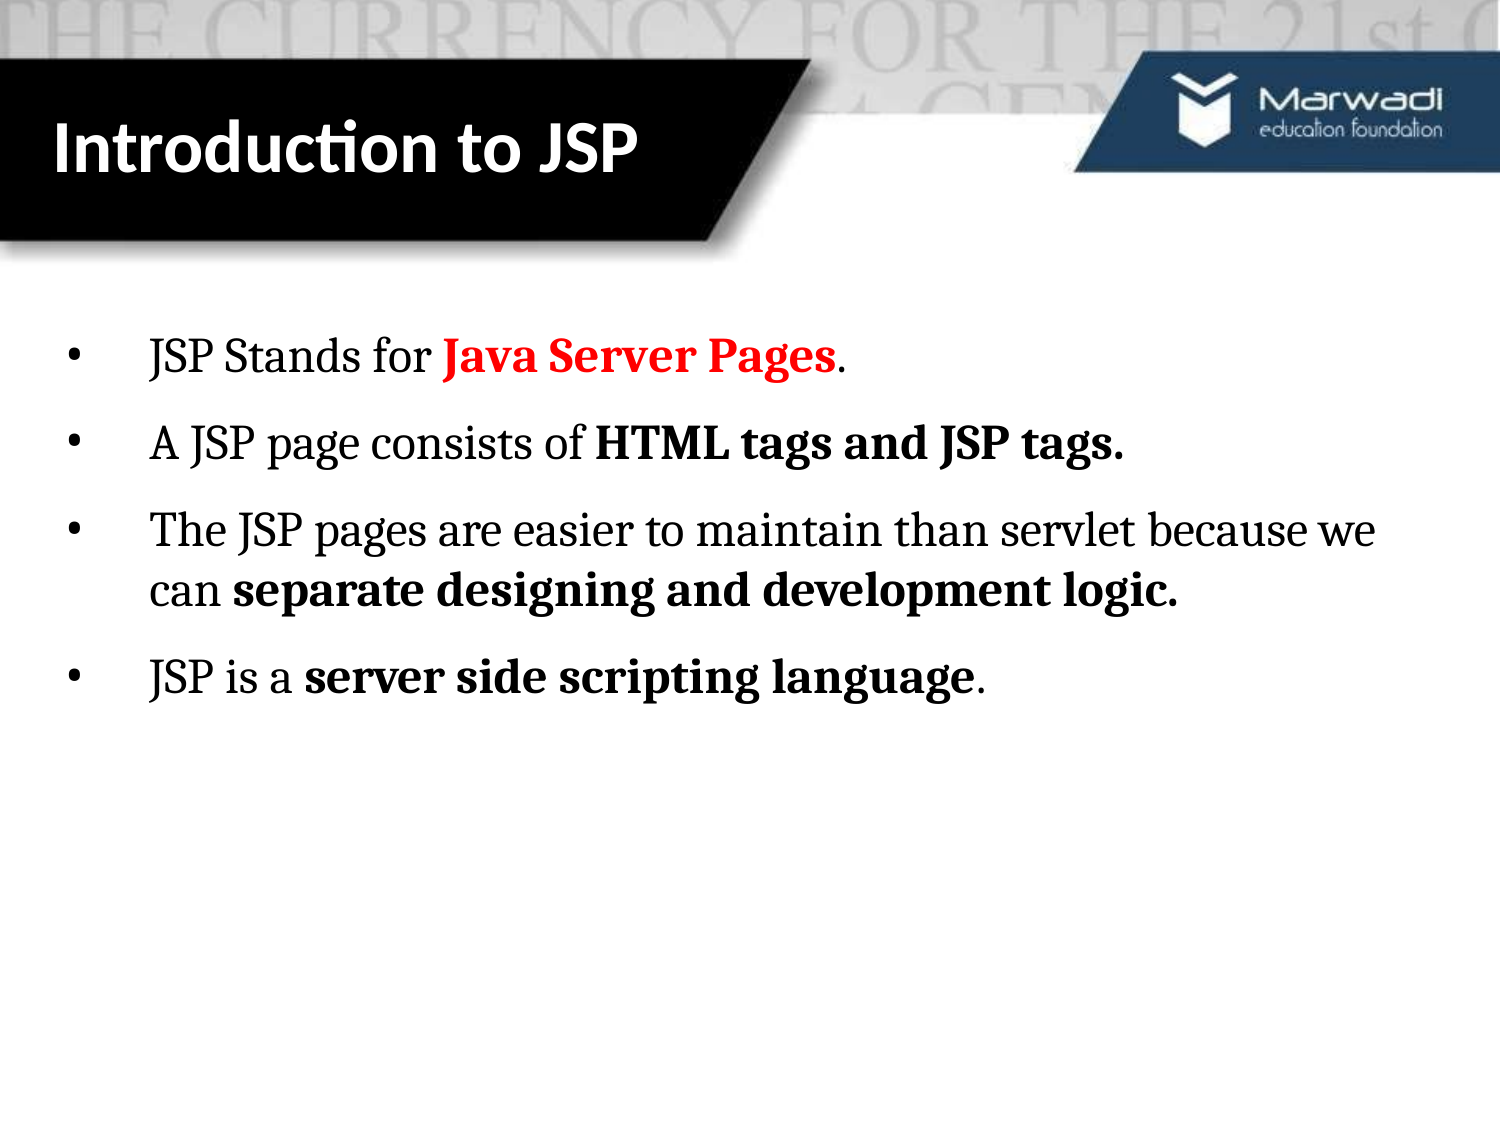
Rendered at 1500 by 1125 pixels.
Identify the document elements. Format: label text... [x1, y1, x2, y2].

text_box JSP Stands for Java Server Pages. A JSP page consists of HTML tags and JSP tags. The JSP pages are easier to maintain than servlet because we can separate designing and development logic. JSP is a server side scripting language. [62, 293, 1412, 704]
title Introduction to JSP [50, 95, 643, 286]
picture [0, 0, 1500, 973]
